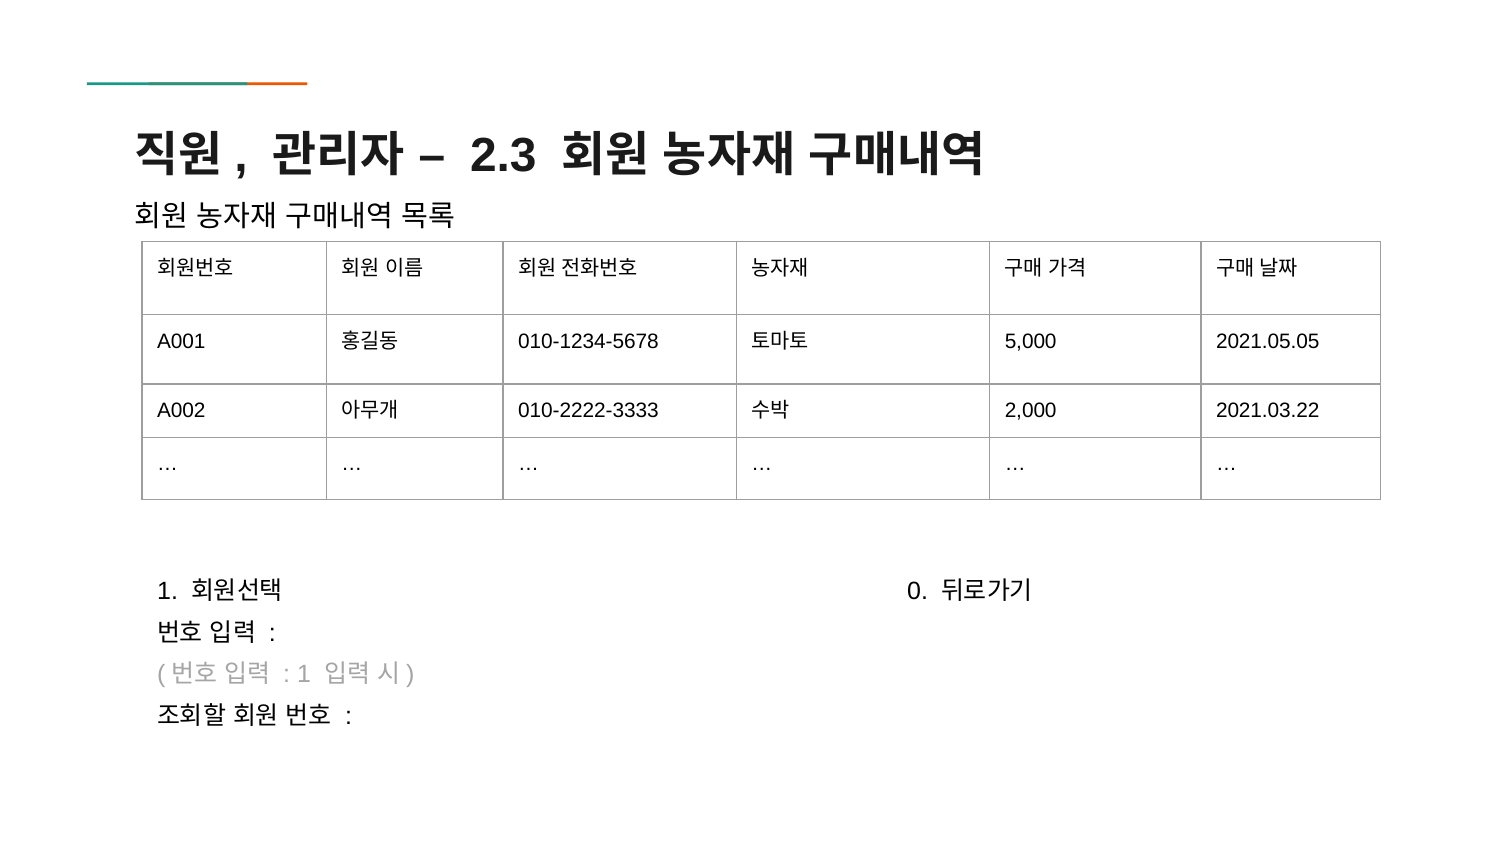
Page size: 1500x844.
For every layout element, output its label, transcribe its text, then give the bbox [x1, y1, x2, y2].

table_cell 수박 [737, 385, 989, 437]
table_cell 2021.03.22 [1202, 385, 1380, 437]
table_header 구매 날짜 [1202, 242, 1380, 314]
table_header 구매 가격 [990, 242, 1200, 314]
table_cell 010-1234-5678 [504, 315, 736, 383]
table_cell … [1202, 438, 1380, 499]
table_header 농자재 [737, 242, 989, 314]
title 직원, 관리자 – 2.3 회원 농자재 구매내역 [119, 108, 1381, 196]
text_box 1. 회원선택 0. 뒤로가기 번호 입력 : (번호 입력 : 1 입력 시) 조회할 회원 번호 : [142, 547, 1344, 778]
table_cell … [327, 438, 502, 499]
table_cell 홍길동 [327, 315, 502, 383]
table_header 회원번호 [143, 248, 326, 314]
table_cell 토마토 [737, 315, 989, 383]
table_cell … [737, 438, 989, 499]
table_cell … [143, 438, 326, 499]
table_cell … [990, 438, 1200, 499]
table_cell 2,000 [990, 385, 1200, 437]
table_cell A001 [143, 315, 326, 383]
table_header 회원 이름 [327, 248, 502, 314]
text_box 회원 농자재 구매내역 목록 [119, 182, 672, 248]
table_header 회원 전화번호 [504, 242, 736, 314]
table_cell 2021.05.05 [1202, 315, 1380, 383]
table_cell 5,000 [990, 315, 1200, 383]
table_cell 아무개 [327, 385, 502, 437]
table_cell 010-2222-3333 [504, 385, 736, 437]
table_cell A002 [143, 385, 326, 437]
table_cell … [504, 438, 736, 499]
